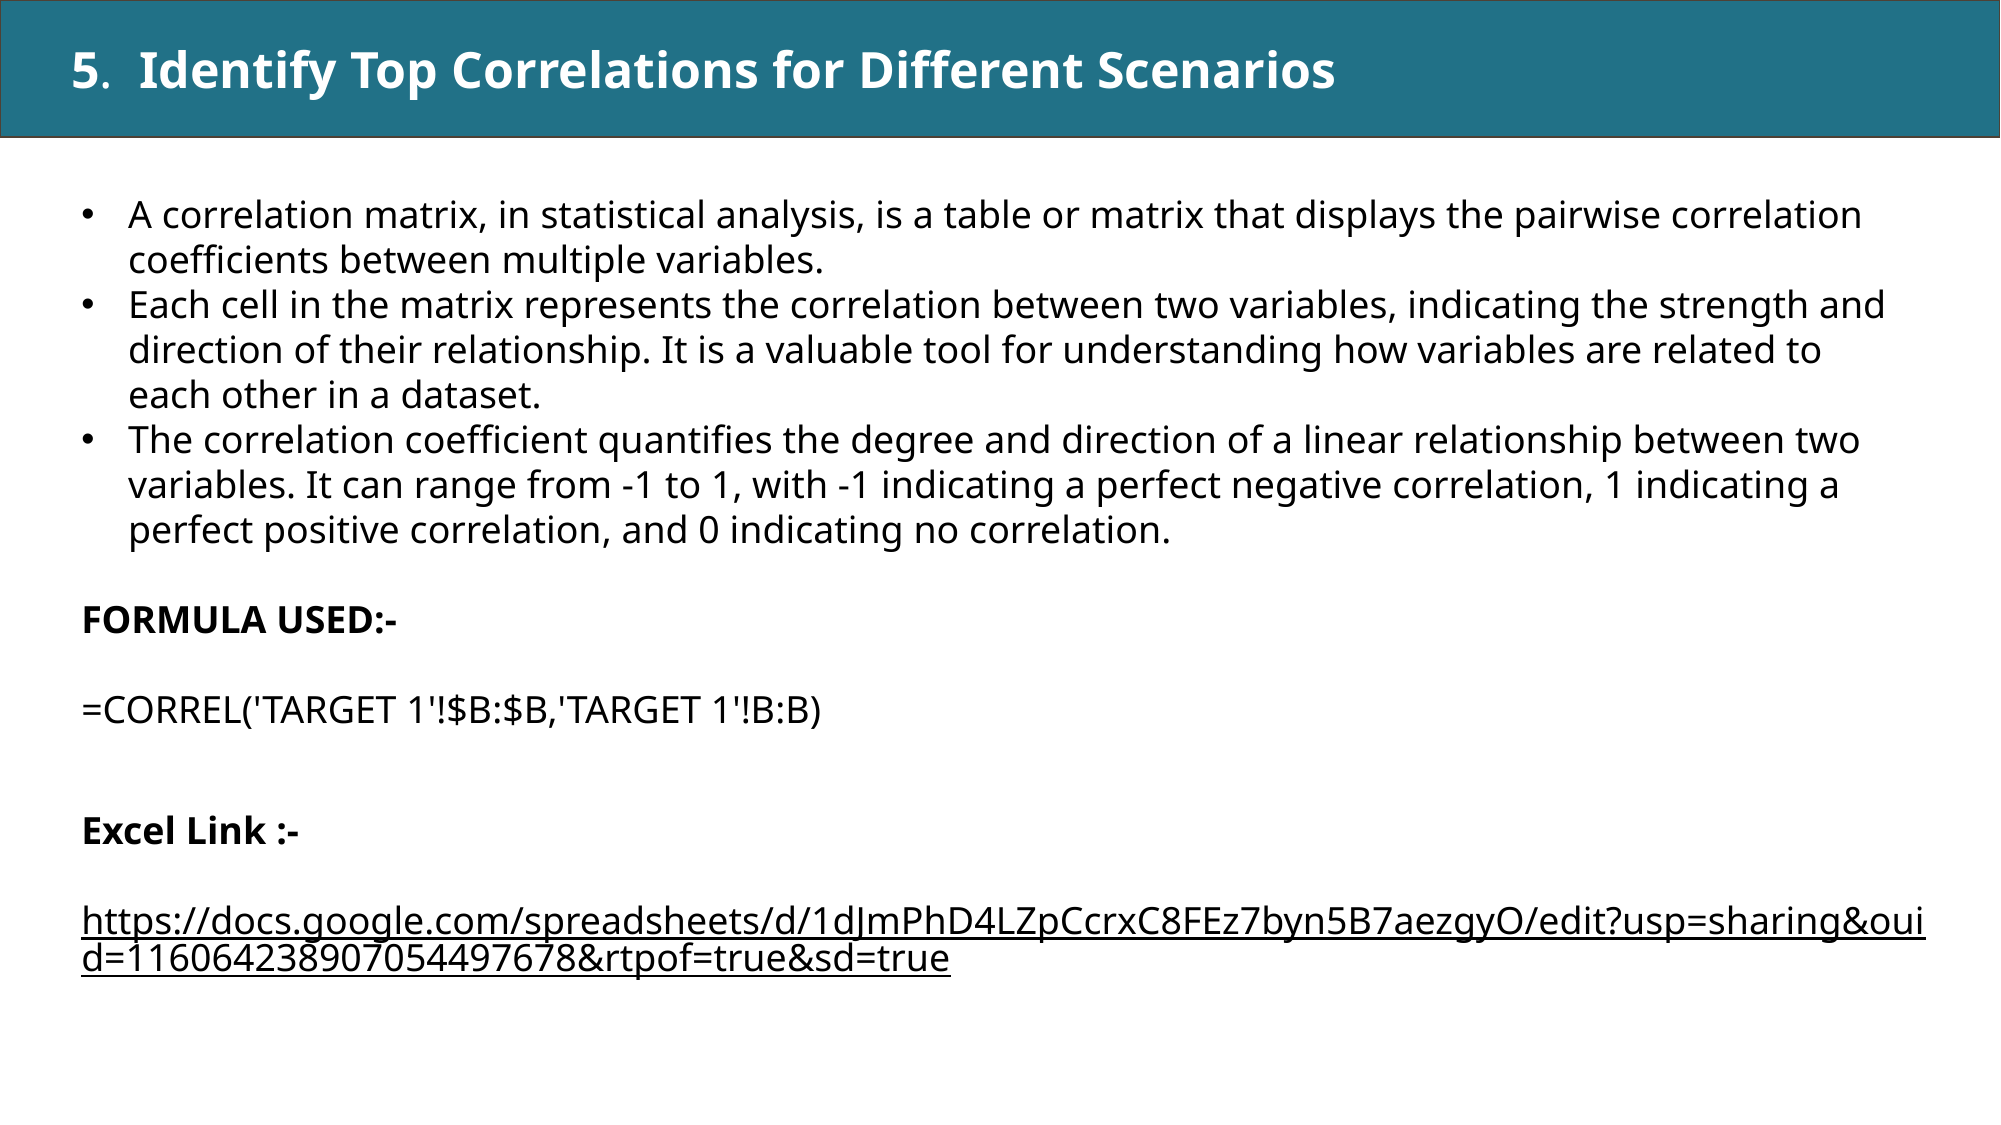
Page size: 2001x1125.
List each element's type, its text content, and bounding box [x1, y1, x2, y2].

text_box Excel Link :- https://docs.google.com/spreadsheets/d/1dJmPhD4LZpCcrxC8FEz7byn5B7aezgyO/edit?usp=sharing&ouid=116064238907054497678&rtpof=true&sd=true [66, 799, 1949, 956]
text_box [0, 0, 2000, 138]
text_box 5. Identify Top Correlations for Different Scenarios [56, 31, 1586, 107]
text_box A correlation matrix, in statistical analysis, is a table or matrix that displays the pairwise correlation coefficients between multiple variables. Each cell in the matrix represents the correlation between two variables, indicating the strength and direction of their relationship. It is a valuable tool for understanding how variables are related to each other in a dataset. The correlation coefficient quantifies the degree and direction of a linear relationship between two variables. It can range from -1 to 1, with -1 indicating a perfect negative correlation, 1 indicating a perfect positive correlation, and 0 indicating no correlation. FORMULA USED:- =CORREL('TARGET 1'!$B:$B,'TARGET 1'!B:B) [66, 183, 1917, 739]
